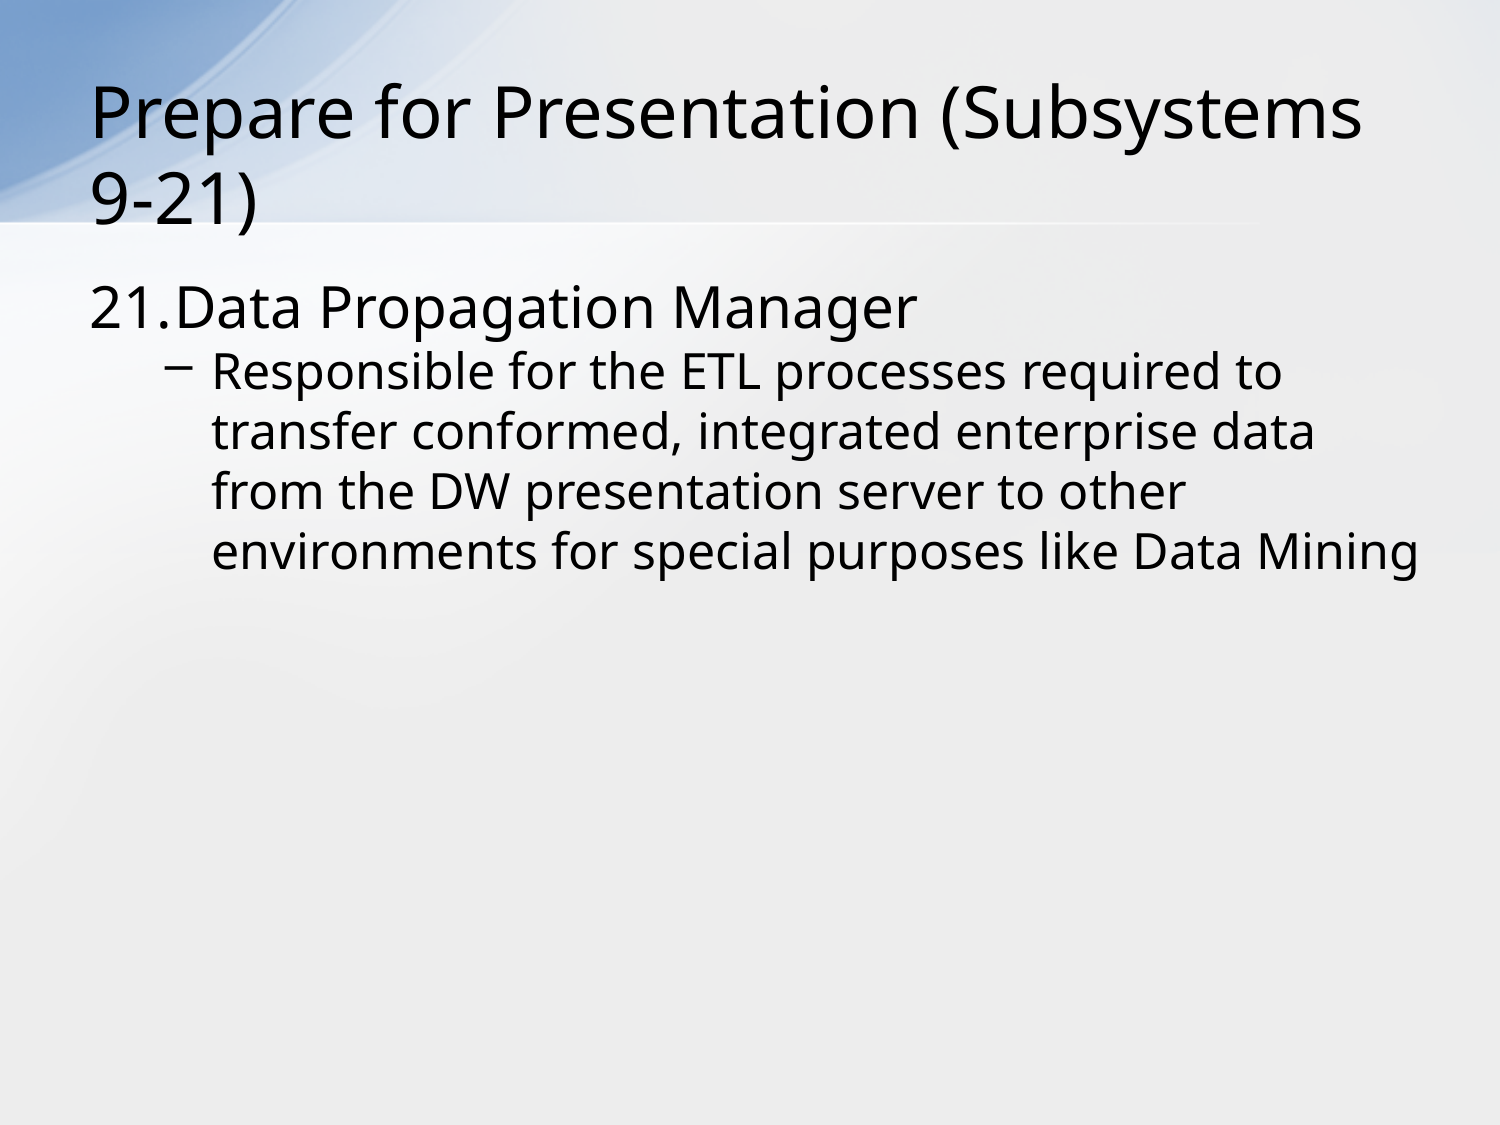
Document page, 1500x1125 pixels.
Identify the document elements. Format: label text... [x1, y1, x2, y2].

picture [0, 0, 1500, 1125]
title Prepare for Presentation (Subsystems 9-21) [75, 58, 1425, 247]
list Data Propagation Manager Responsible for the ETL processes required to transfer conformed, integrated enterprise data from the DW presentation server to other environments for special purposes like Data Mining [75, 262, 1438, 1063]
